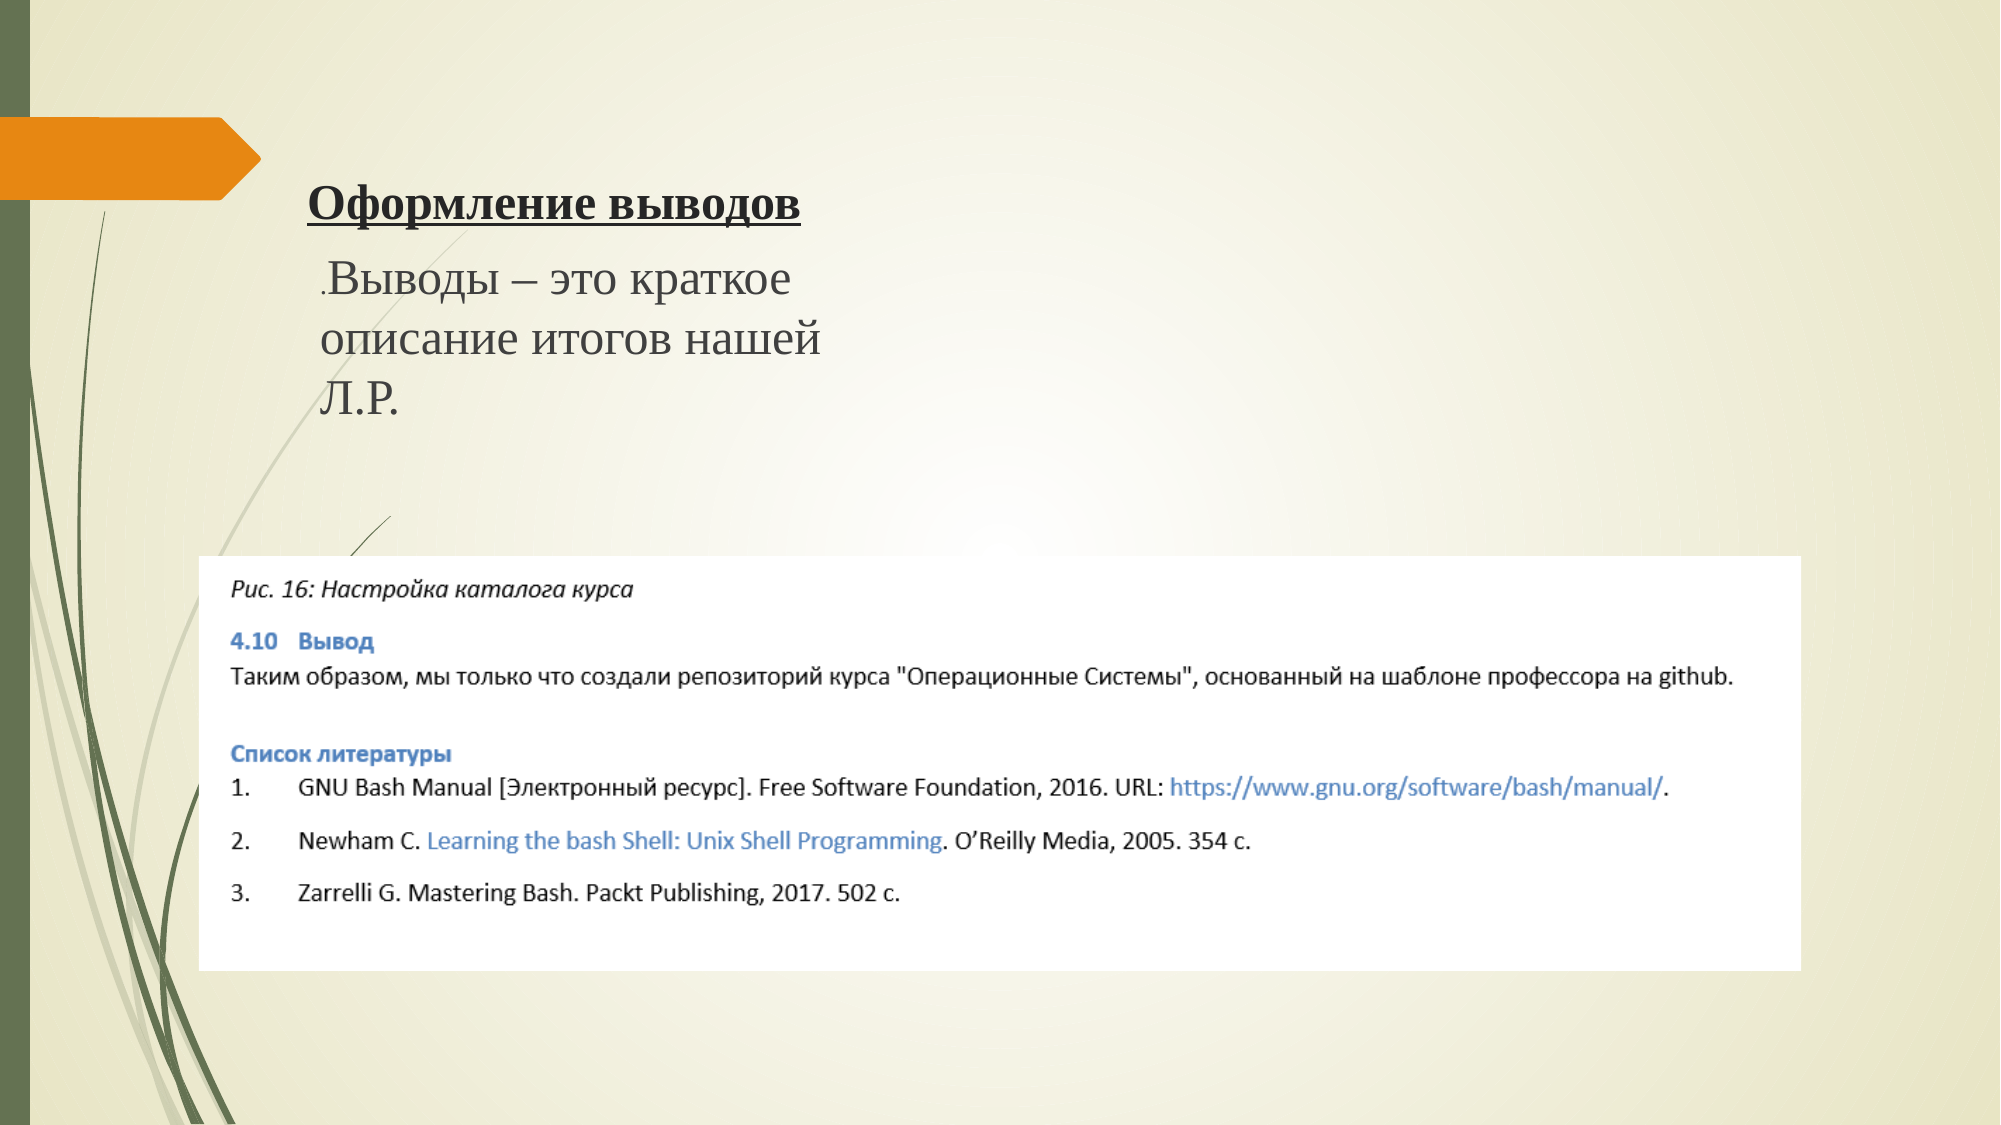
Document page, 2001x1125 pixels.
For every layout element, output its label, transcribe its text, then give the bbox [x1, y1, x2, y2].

text_box Оформление выводов [292, 131, 833, 238]
list .Выводы – это краткое описание итогов нашей Л.Р. [304, 237, 880, 437]
picture [198, 556, 1802, 971]
